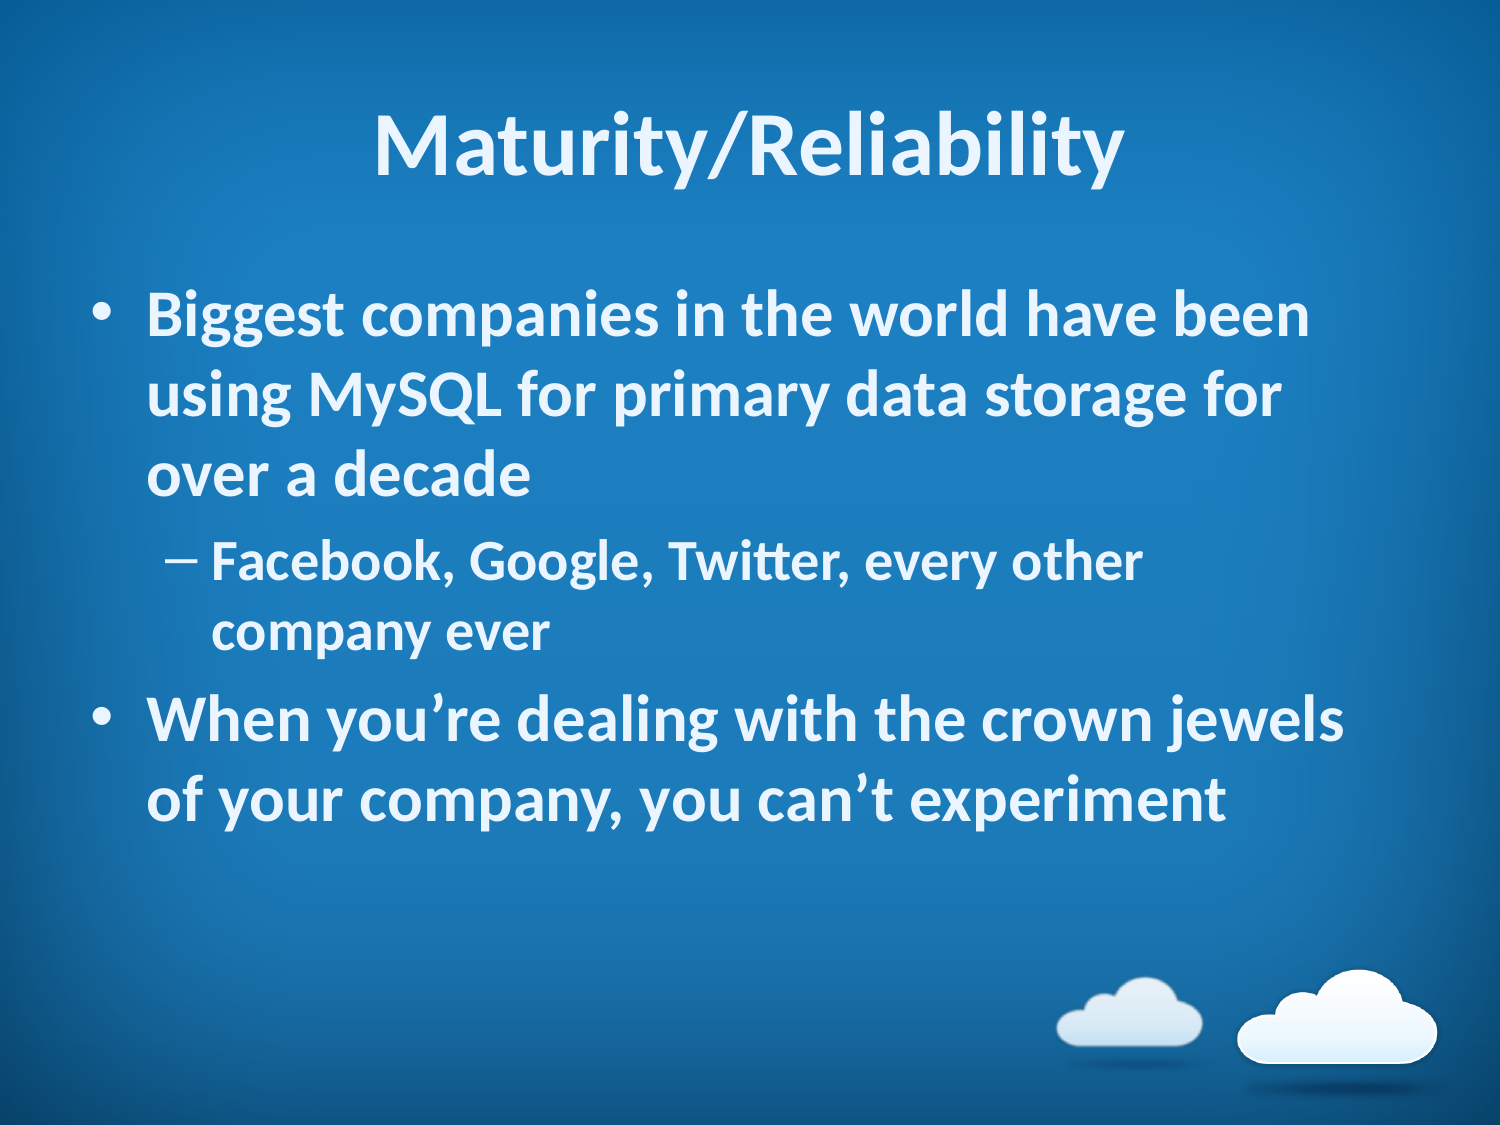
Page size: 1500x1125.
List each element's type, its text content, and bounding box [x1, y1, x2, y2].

title Maturity/Reliability [75, 45, 1425, 233]
list Biggest companies in the world have been using MySQL for primary data storage for over a decade Facebook, Google, Twitter, every other company ever When you’re dealing with the crown jewels of your company, you can’t experiment [75, 262, 1425, 1005]
picture [0, 0, 1500, 1125]
